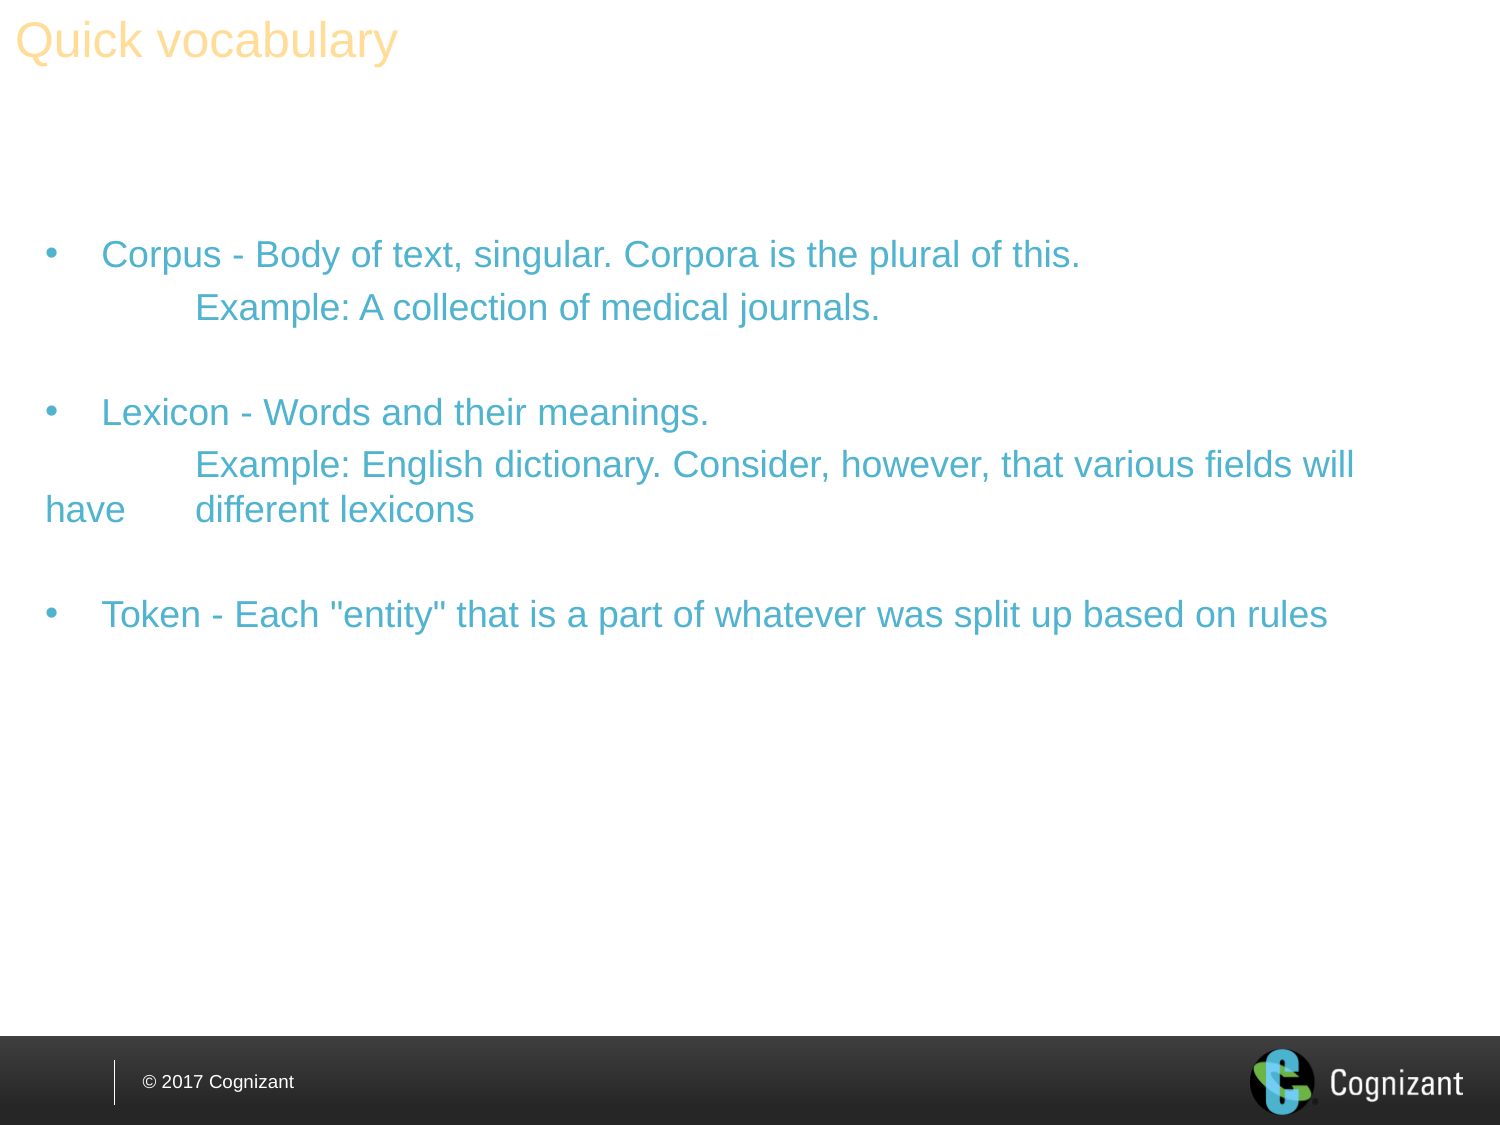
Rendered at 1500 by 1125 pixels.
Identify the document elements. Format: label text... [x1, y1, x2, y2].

list Corpus - Body of text, singular. Corpora is the plural of this. Example: A collection of medical journals. Lexicon - Words and their meanings. Example: English dictionary. Consider, however, that various fields will have different lexicons Token - Each "entity" that is a part of whatever was split up based on rules [45, 230, 1423, 973]
title Quick vocabulary [0, 0, 1267, 187]
picture [1250, 1049, 1463, 1115]
